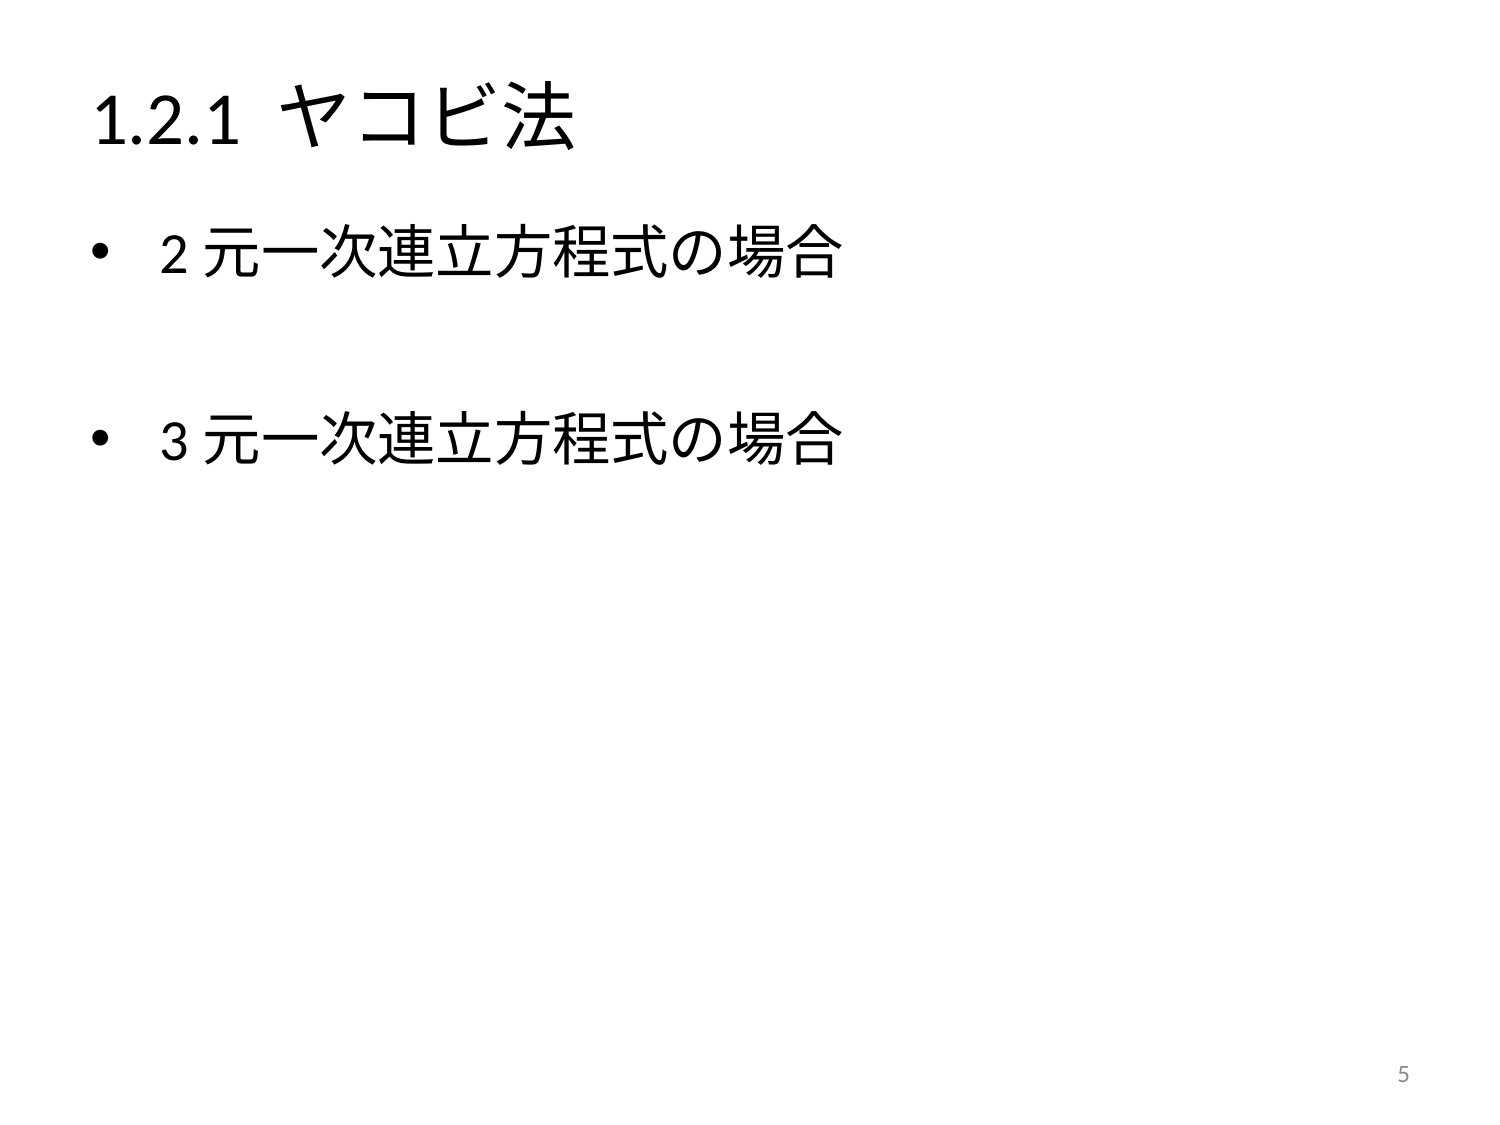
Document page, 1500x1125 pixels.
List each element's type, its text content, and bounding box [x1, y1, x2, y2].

title 1.2.1 ヤコビ法 [75, 45, 1425, 185]
slide_number 5 [1074, 1042, 1425, 1103]
